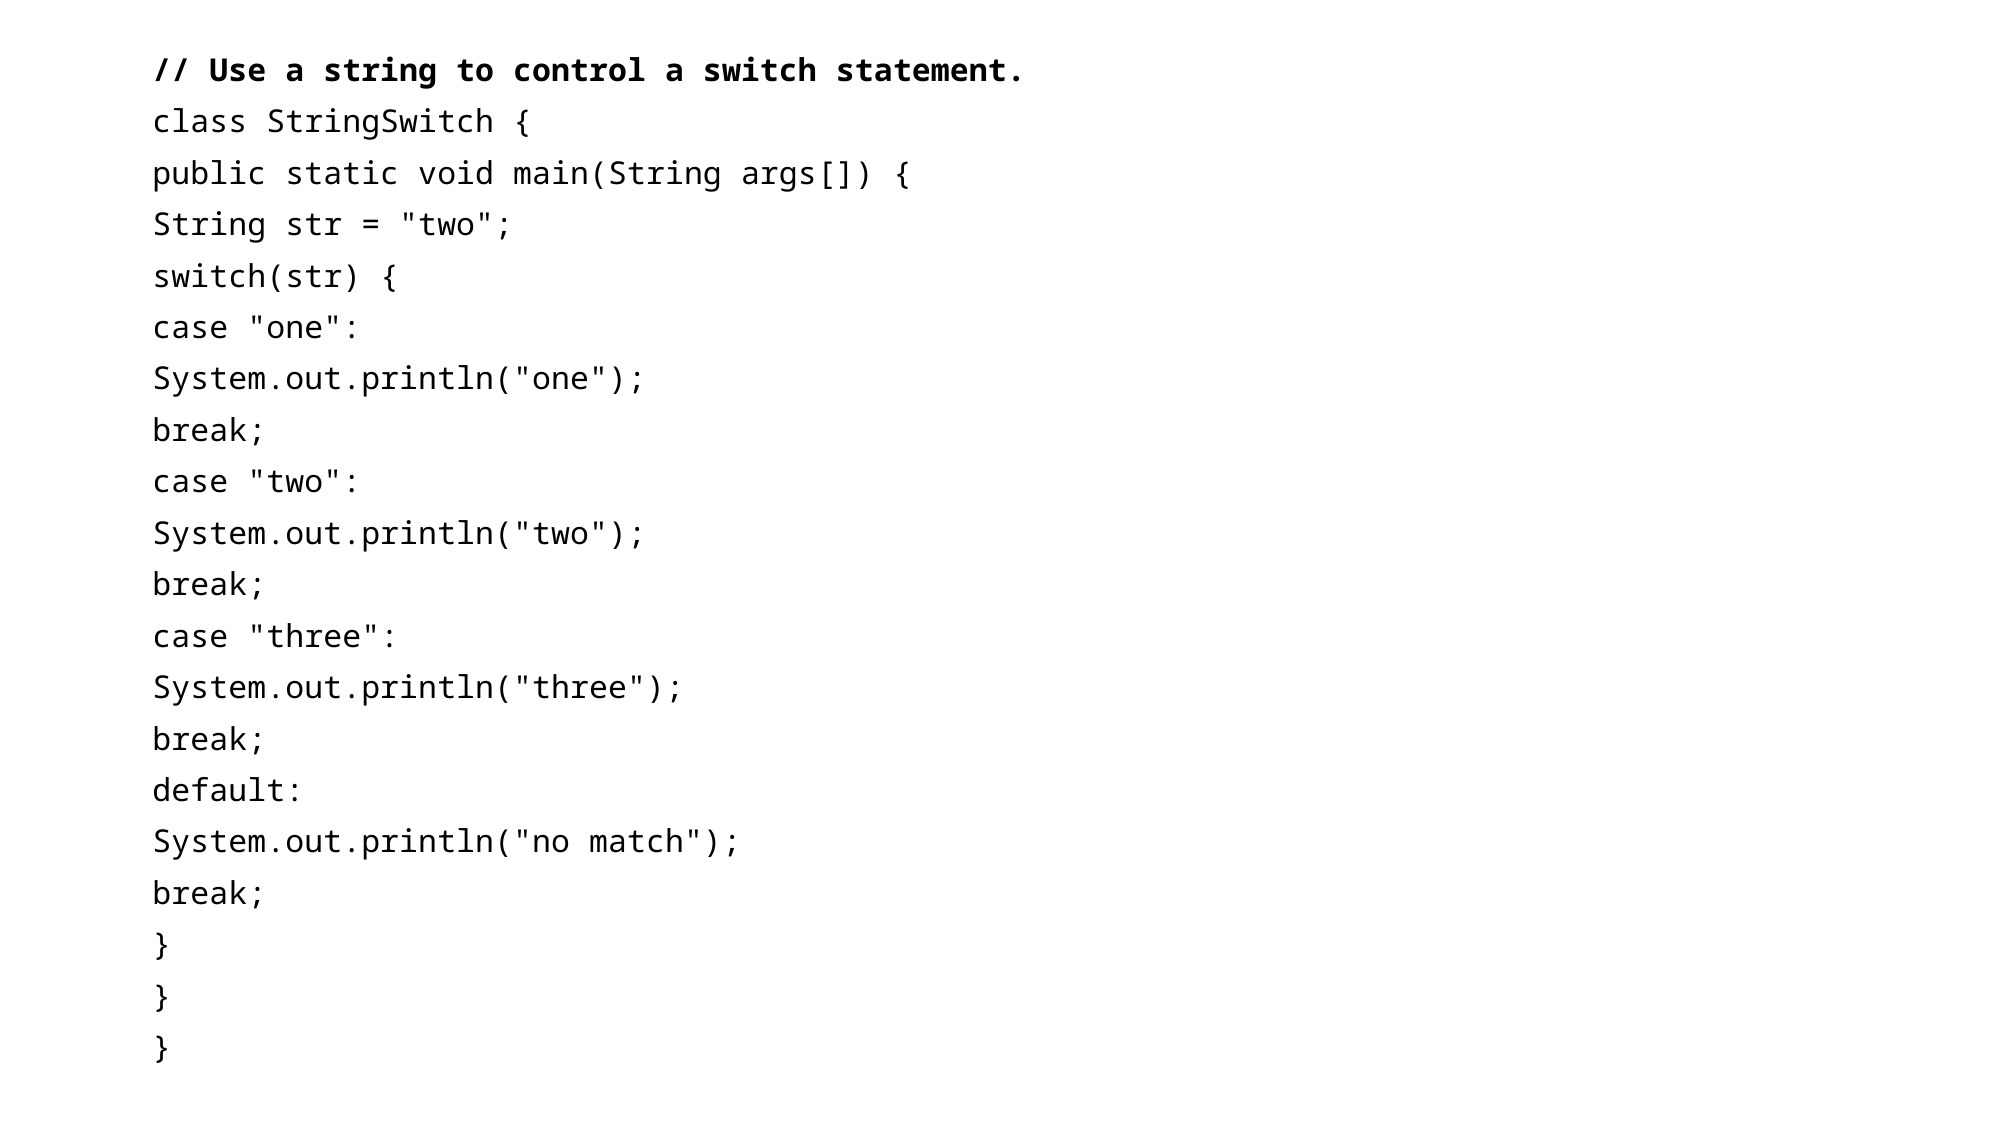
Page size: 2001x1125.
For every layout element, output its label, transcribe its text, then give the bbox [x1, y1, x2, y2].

list // Use a string to control a switch statement. class StringSwitch { public static void main(String args[]) { String str = "two"; switch(str) { case "one": System.out.println("one"); break; case "two": System.out.println("two"); break; case "three": System.out.println("three"); break; default: System.out.println("no match"); break; } } } [137, 46, 1564, 1074]
